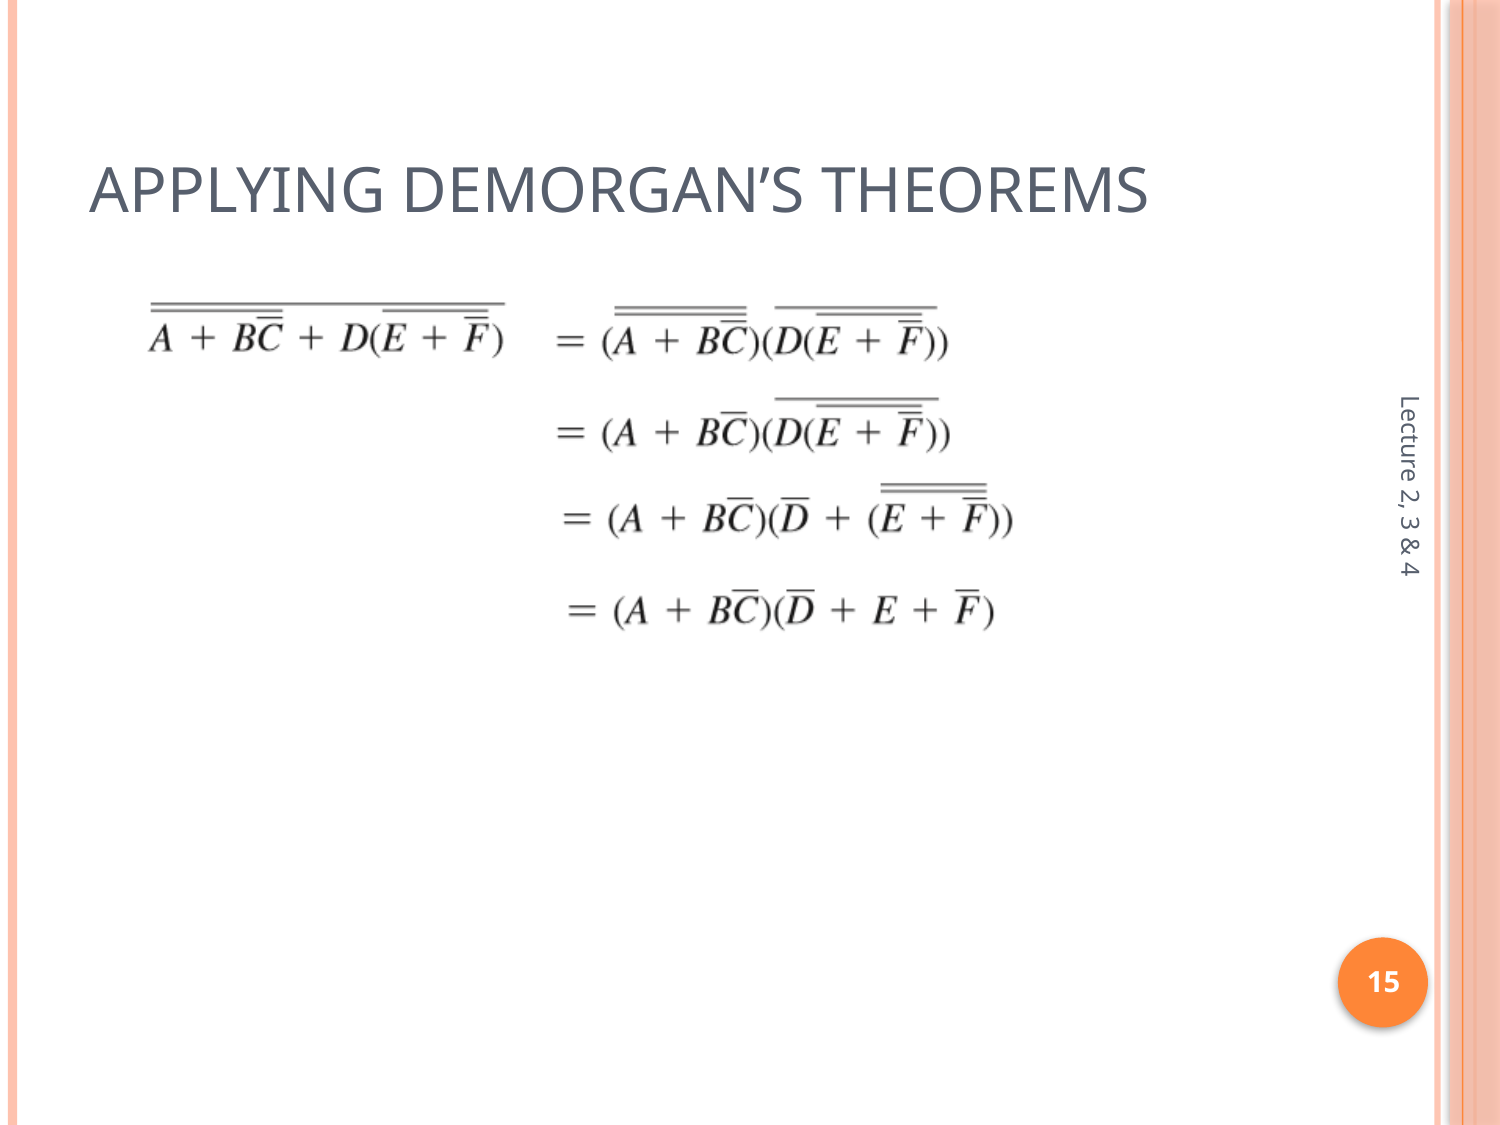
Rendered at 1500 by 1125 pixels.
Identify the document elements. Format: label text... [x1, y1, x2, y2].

footer Lecture 2, 3 & 4 [1379, 380, 1440, 906]
picture [549, 297, 981, 372]
title Applying DeMorgan’s Theorems [75, 45, 1300, 233]
picture [136, 286, 531, 382]
picture [558, 574, 1028, 651]
picture [549, 389, 1037, 563]
slide_number 15 [1333, 940, 1434, 1027]
